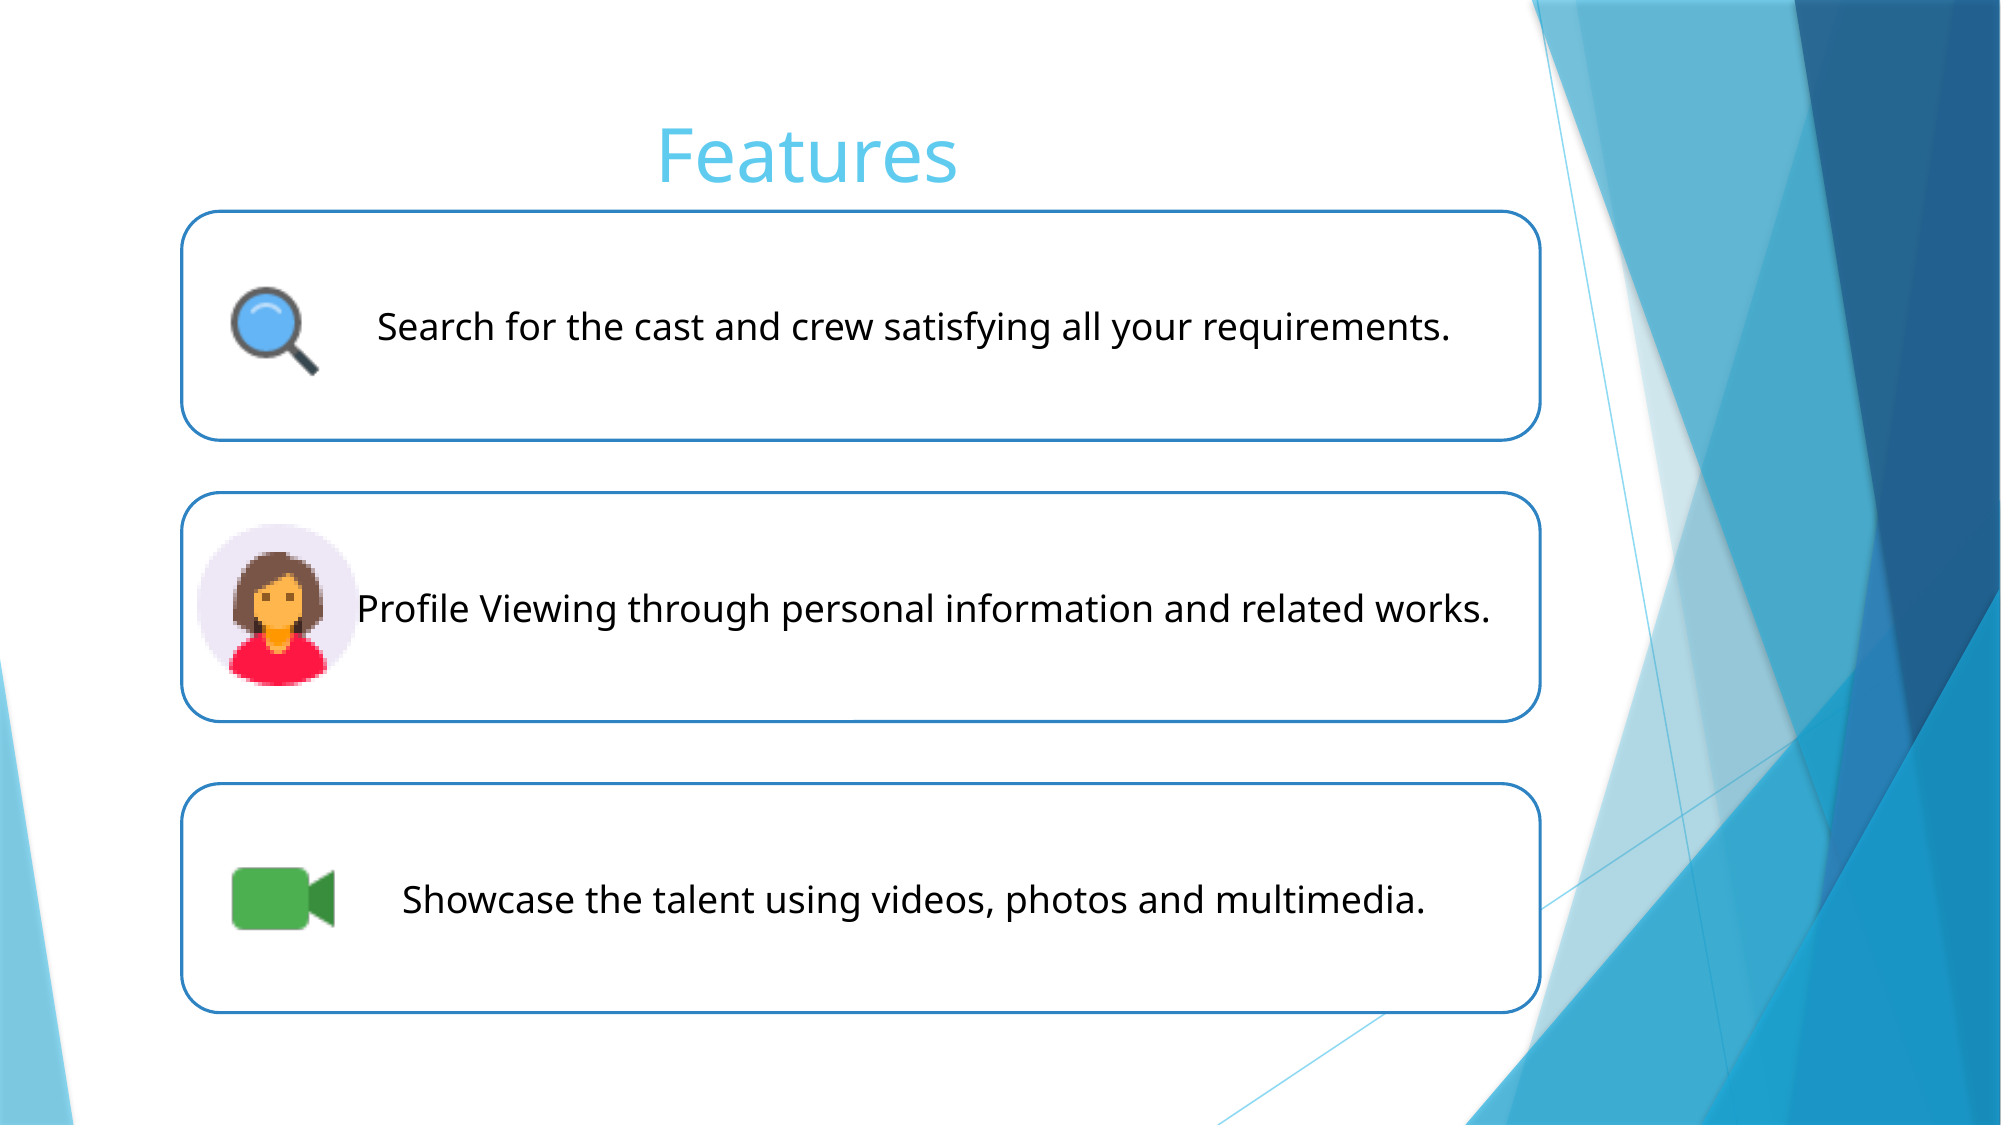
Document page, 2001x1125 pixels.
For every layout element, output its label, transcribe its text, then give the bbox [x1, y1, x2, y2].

picture [181, 508, 376, 703]
list [111, 208, 1522, 944]
text_box Search for the cast and crew satisfying all your requirements. [180, 209, 1542, 442]
picture [222, 279, 328, 385]
title Features [640, 99, 992, 208]
text_box Profile Viewing through personal information and related works. [188, 491, 1542, 724]
picture [222, 838, 346, 961]
text_box Showcase the talent using videos, photos and multimedia. [180, 782, 1542, 1015]
